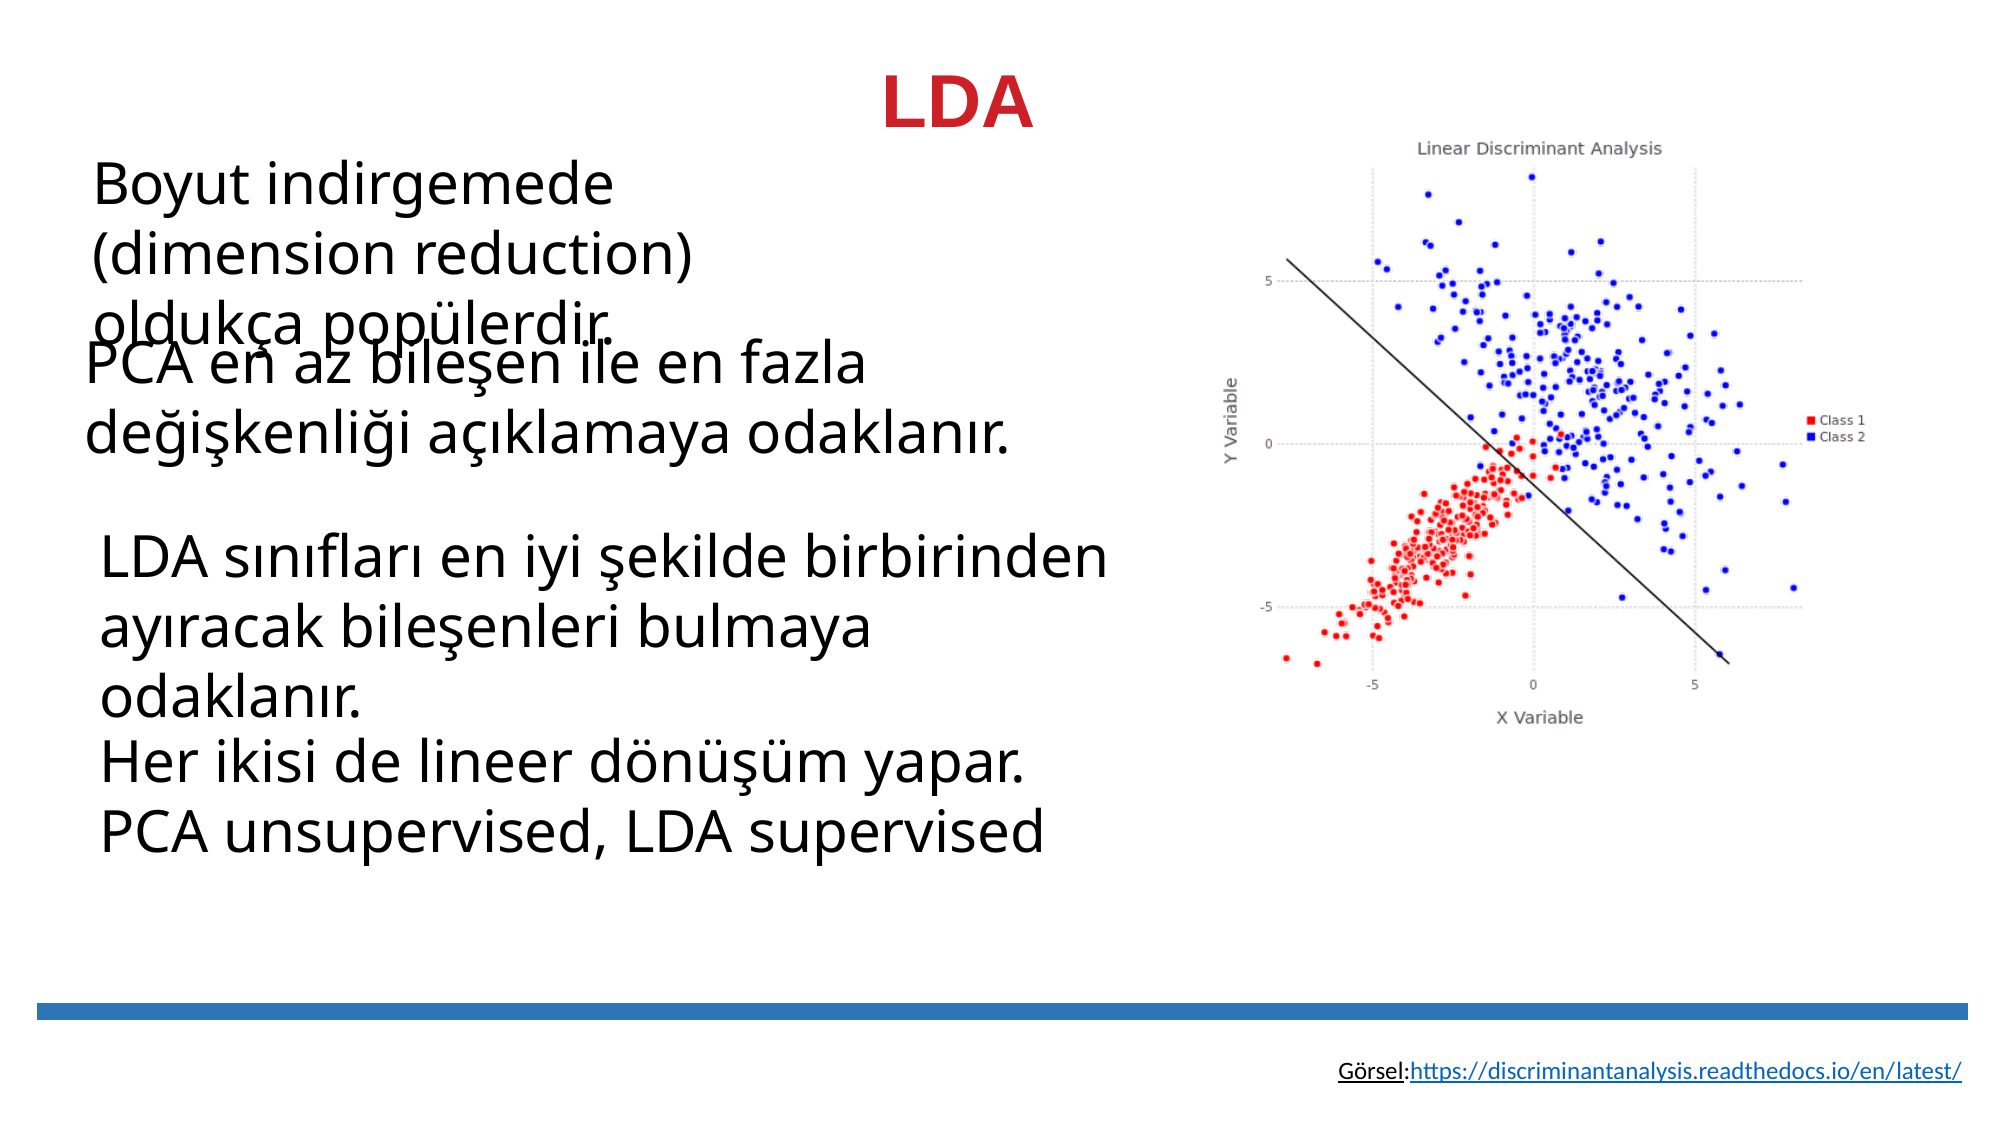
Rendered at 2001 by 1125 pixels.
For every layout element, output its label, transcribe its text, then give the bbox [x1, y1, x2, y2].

picture [1199, 112, 1880, 760]
text_box LDA sınıfları en iyi şekilde birbirinden ayıracak bileşenleri bulmaya odaklanır. [84, 511, 1142, 737]
text_box PCA en az bileşen ile en fazla değişkenliği açıklamaya odaklanır. [69, 318, 1026, 473]
text_box Boyut indirgemede (dimension reduction) oldukça popülerdir. [77, 139, 921, 364]
text_box LDA [267, 55, 1651, 151]
text_box Her ikisi de lineer dönüşüm yapar. PCA unsupervised, LDA supervised [84, 716, 1120, 872]
text_box Görsel:https://discriminantanalysis.readthedocs.io/en/latest/ [1323, 1046, 1977, 1092]
